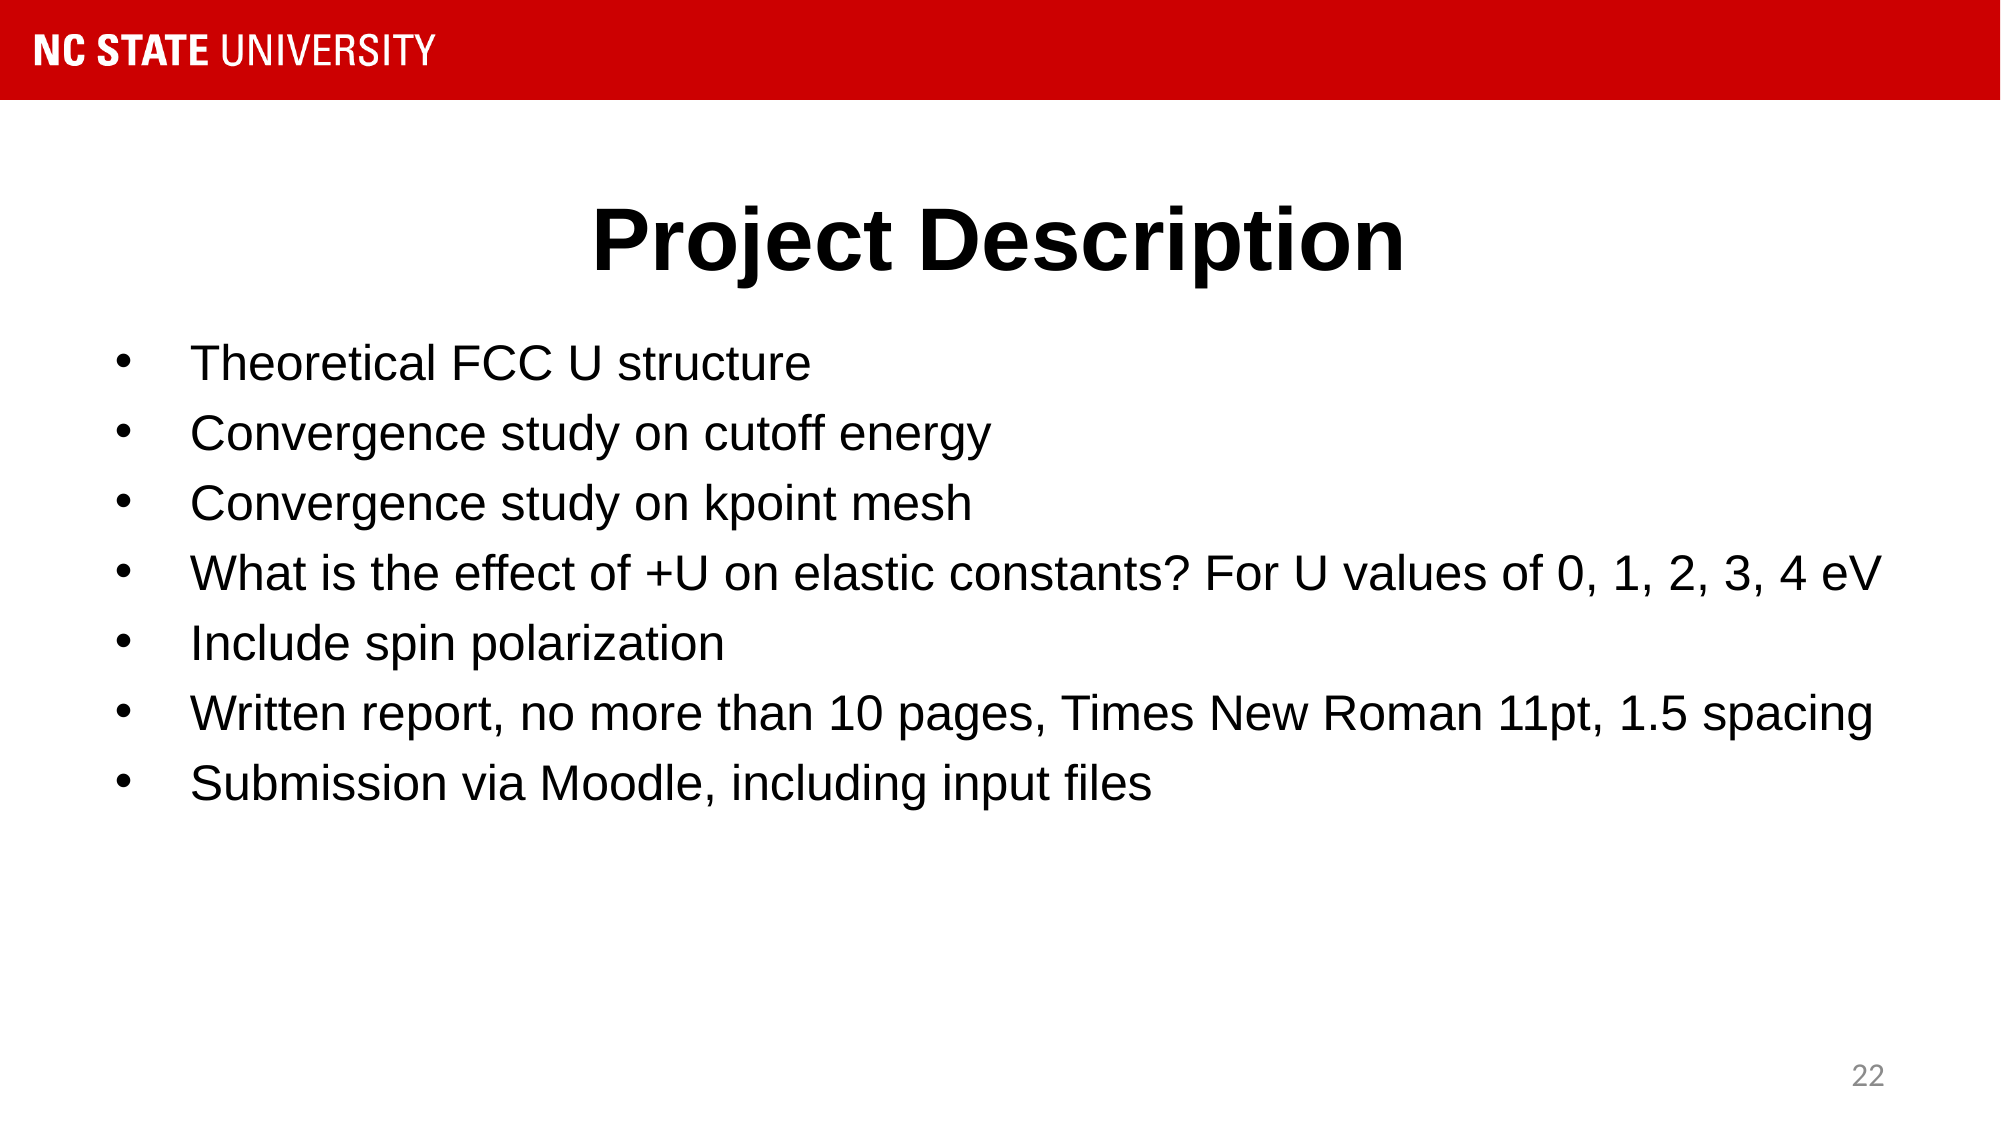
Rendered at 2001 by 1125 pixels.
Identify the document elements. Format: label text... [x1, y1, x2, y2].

list Theoretical FCC U structure Convergence study on cutoff energy Convergence study on kpoint mesh What is the effect of +U on elastic constants? For U values of 0, 1, 2, 3, 4 eV Include spin polarization Written report, no more than 10 pages, Times New Roman 11pt, 1.5 spacing Submission via Moodle, including input files [99, 322, 1900, 1005]
picture [0, 0, 2001, 100]
title Project Description [99, 147, 1900, 322]
slide_number 22 [1433, 1042, 1900, 1103]
